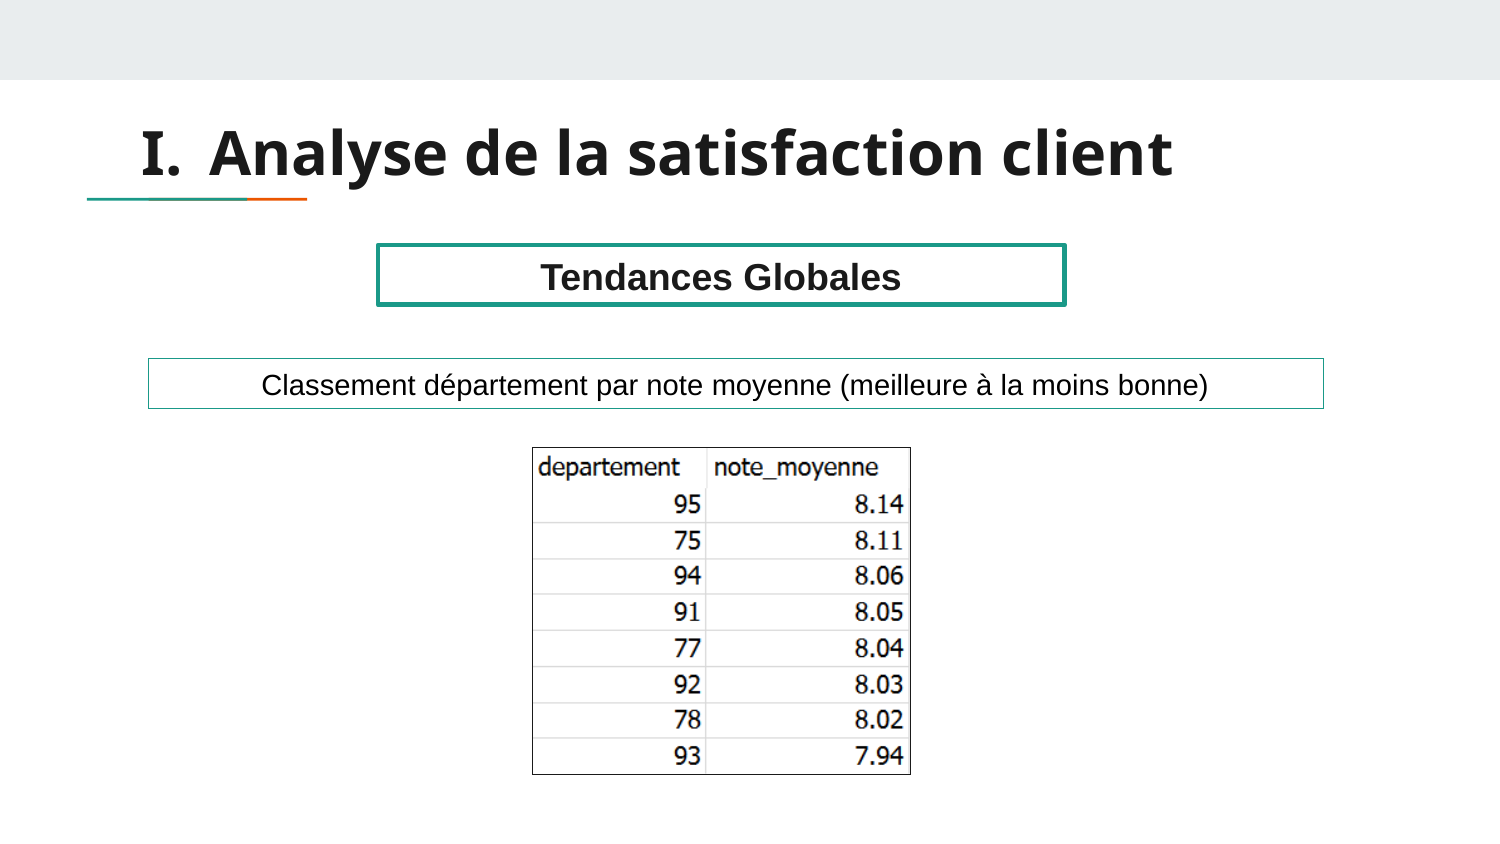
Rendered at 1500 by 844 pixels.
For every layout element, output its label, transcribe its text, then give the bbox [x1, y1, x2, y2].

text_box Tendances Globales [378, 245, 1065, 305]
title Analyse de la satisfaction client [119, 99, 1381, 188]
picture [532, 446, 911, 775]
text_box Classement département par note moyenne (meilleure à la moins bonne) [148, 358, 1324, 409]
